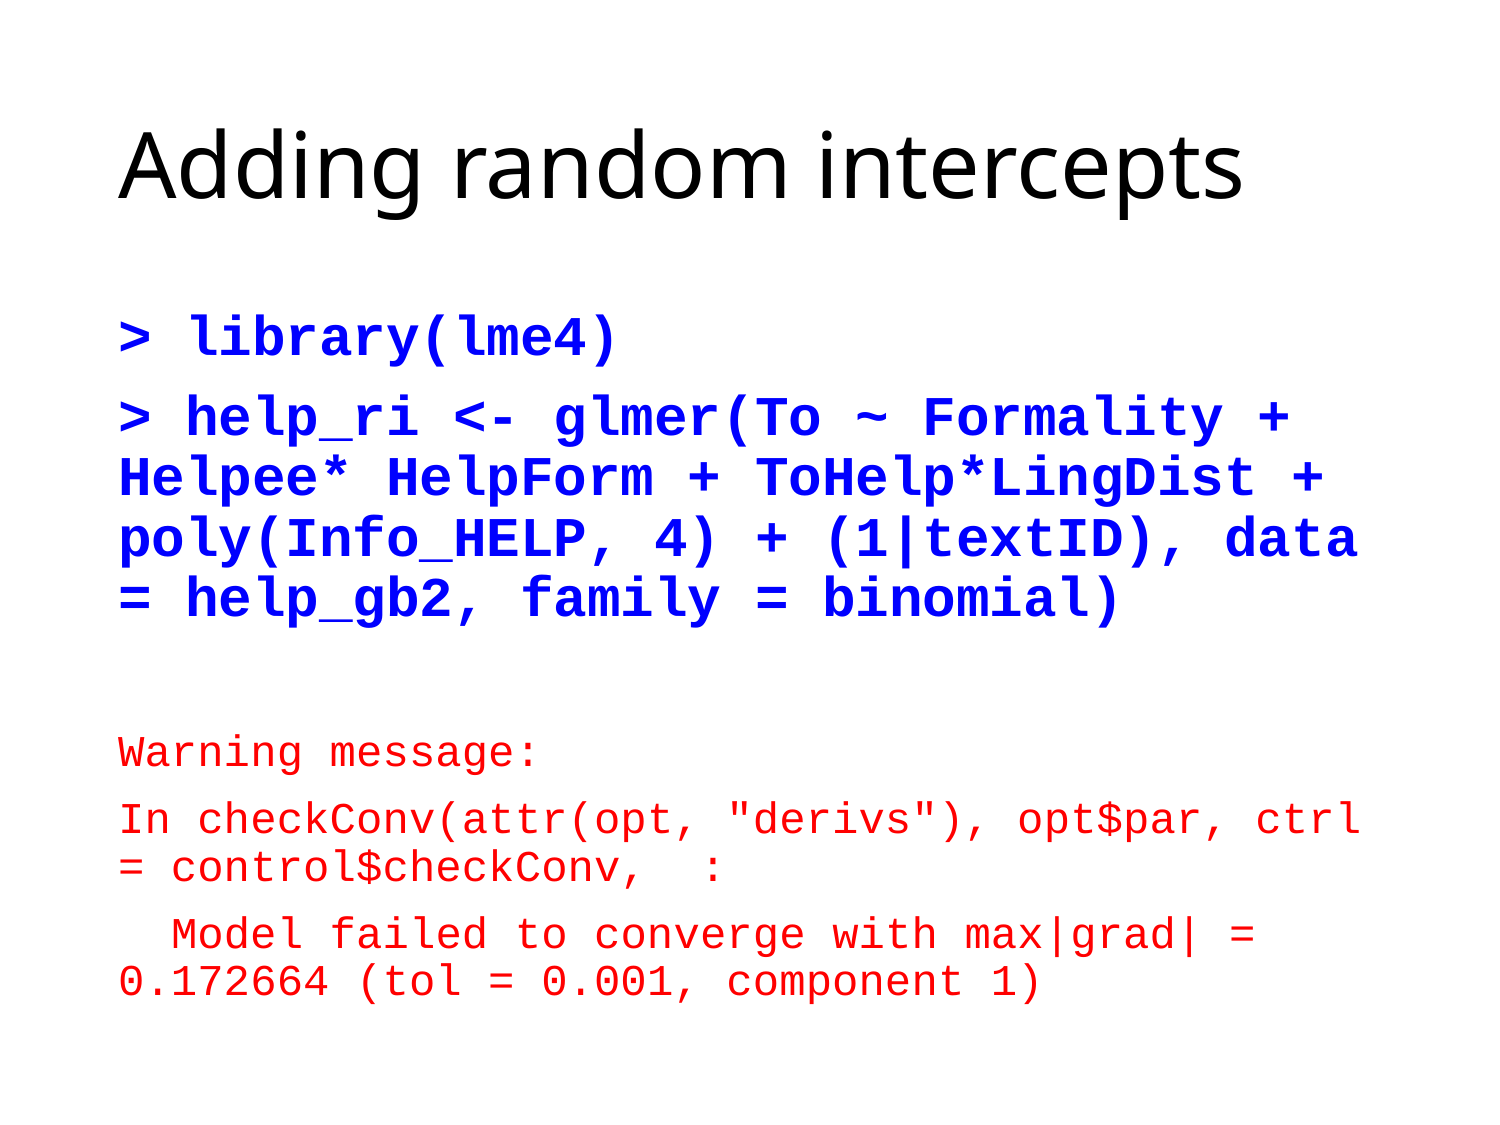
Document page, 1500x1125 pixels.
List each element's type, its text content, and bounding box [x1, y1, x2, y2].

title Adding random intercepts [103, 59, 1397, 278]
list > library(lme4) > help_ri <- glmer(To ~ Formality + Helpee* HelpForm + ToHelp*LingDist + poly(Info_HELP, 4) + (1|textID), data = help_gb2, family = binomial) Warning message: In checkConv(attr(opt, "derivs"), opt$par, ctrl = control$checkConv, : Model failed to converge with max|grad| = 0.172664 (tol = 0.001, component 1) [103, 299, 1397, 1014]
